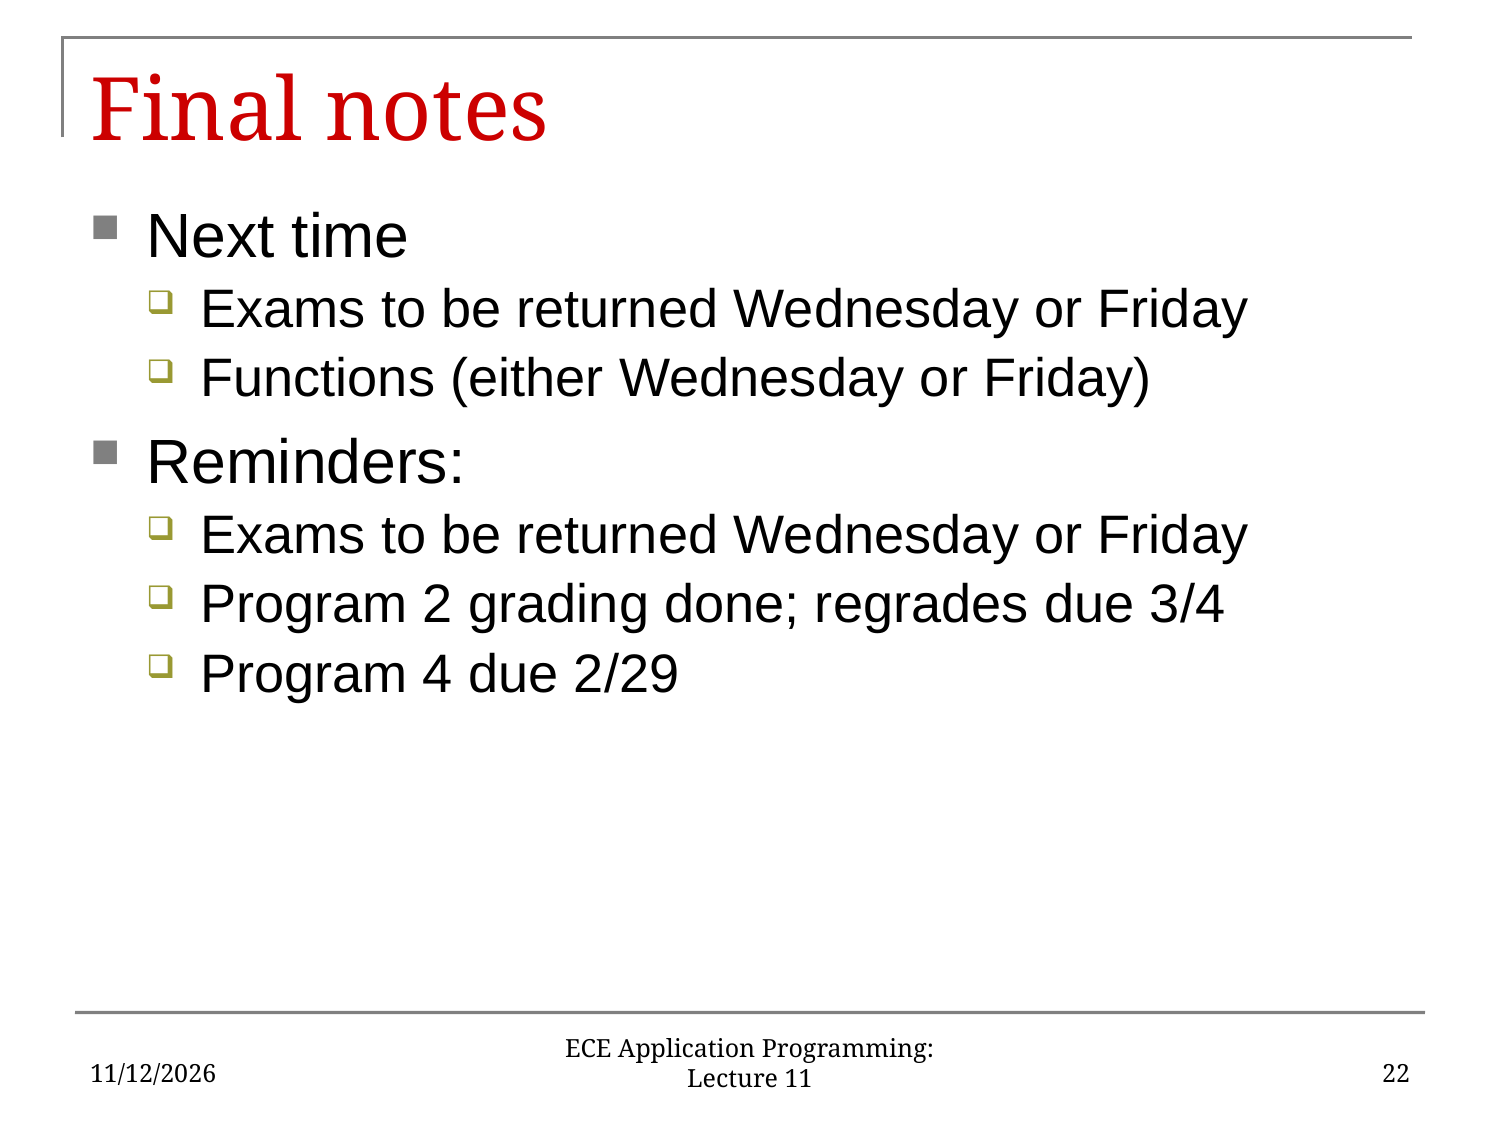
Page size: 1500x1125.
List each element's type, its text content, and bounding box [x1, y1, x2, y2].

list Next time Exams to be returned Wednesday or Friday Functions (either Wednesday or Friday) Reminders: Exams to be returned Wednesday or Friday Program 2 grading done; regrades due 3/4 Program 4 due 2/29 [75, 187, 1425, 1006]
title Final notes [75, 45, 1425, 163]
slide_number 22 [1074, 1023, 1426, 1100]
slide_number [74, 1023, 426, 1100]
footer ECE Application Programming: Lecture 11 [512, 1024, 988, 1101]
